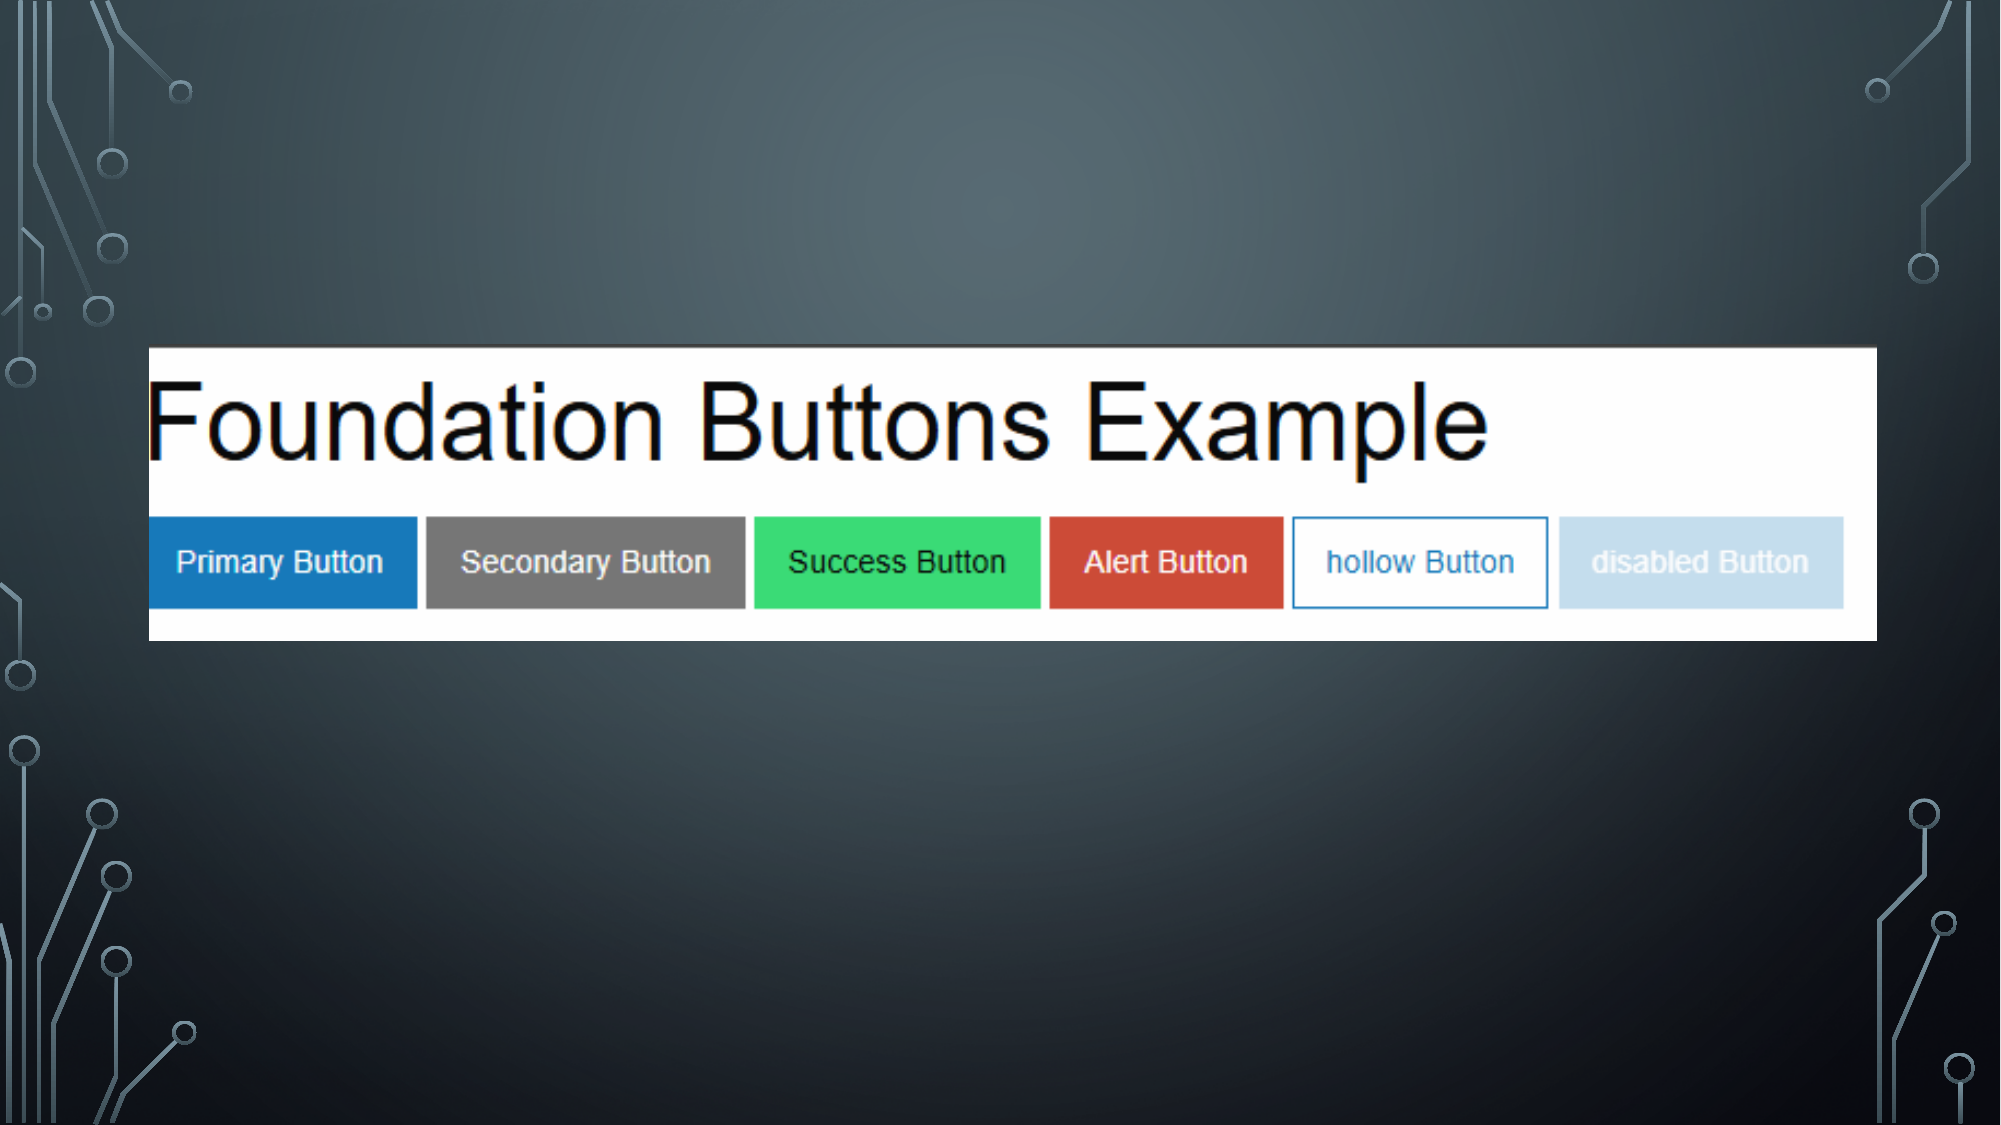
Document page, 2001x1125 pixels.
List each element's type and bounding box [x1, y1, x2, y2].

picture [148, 344, 1877, 641]
